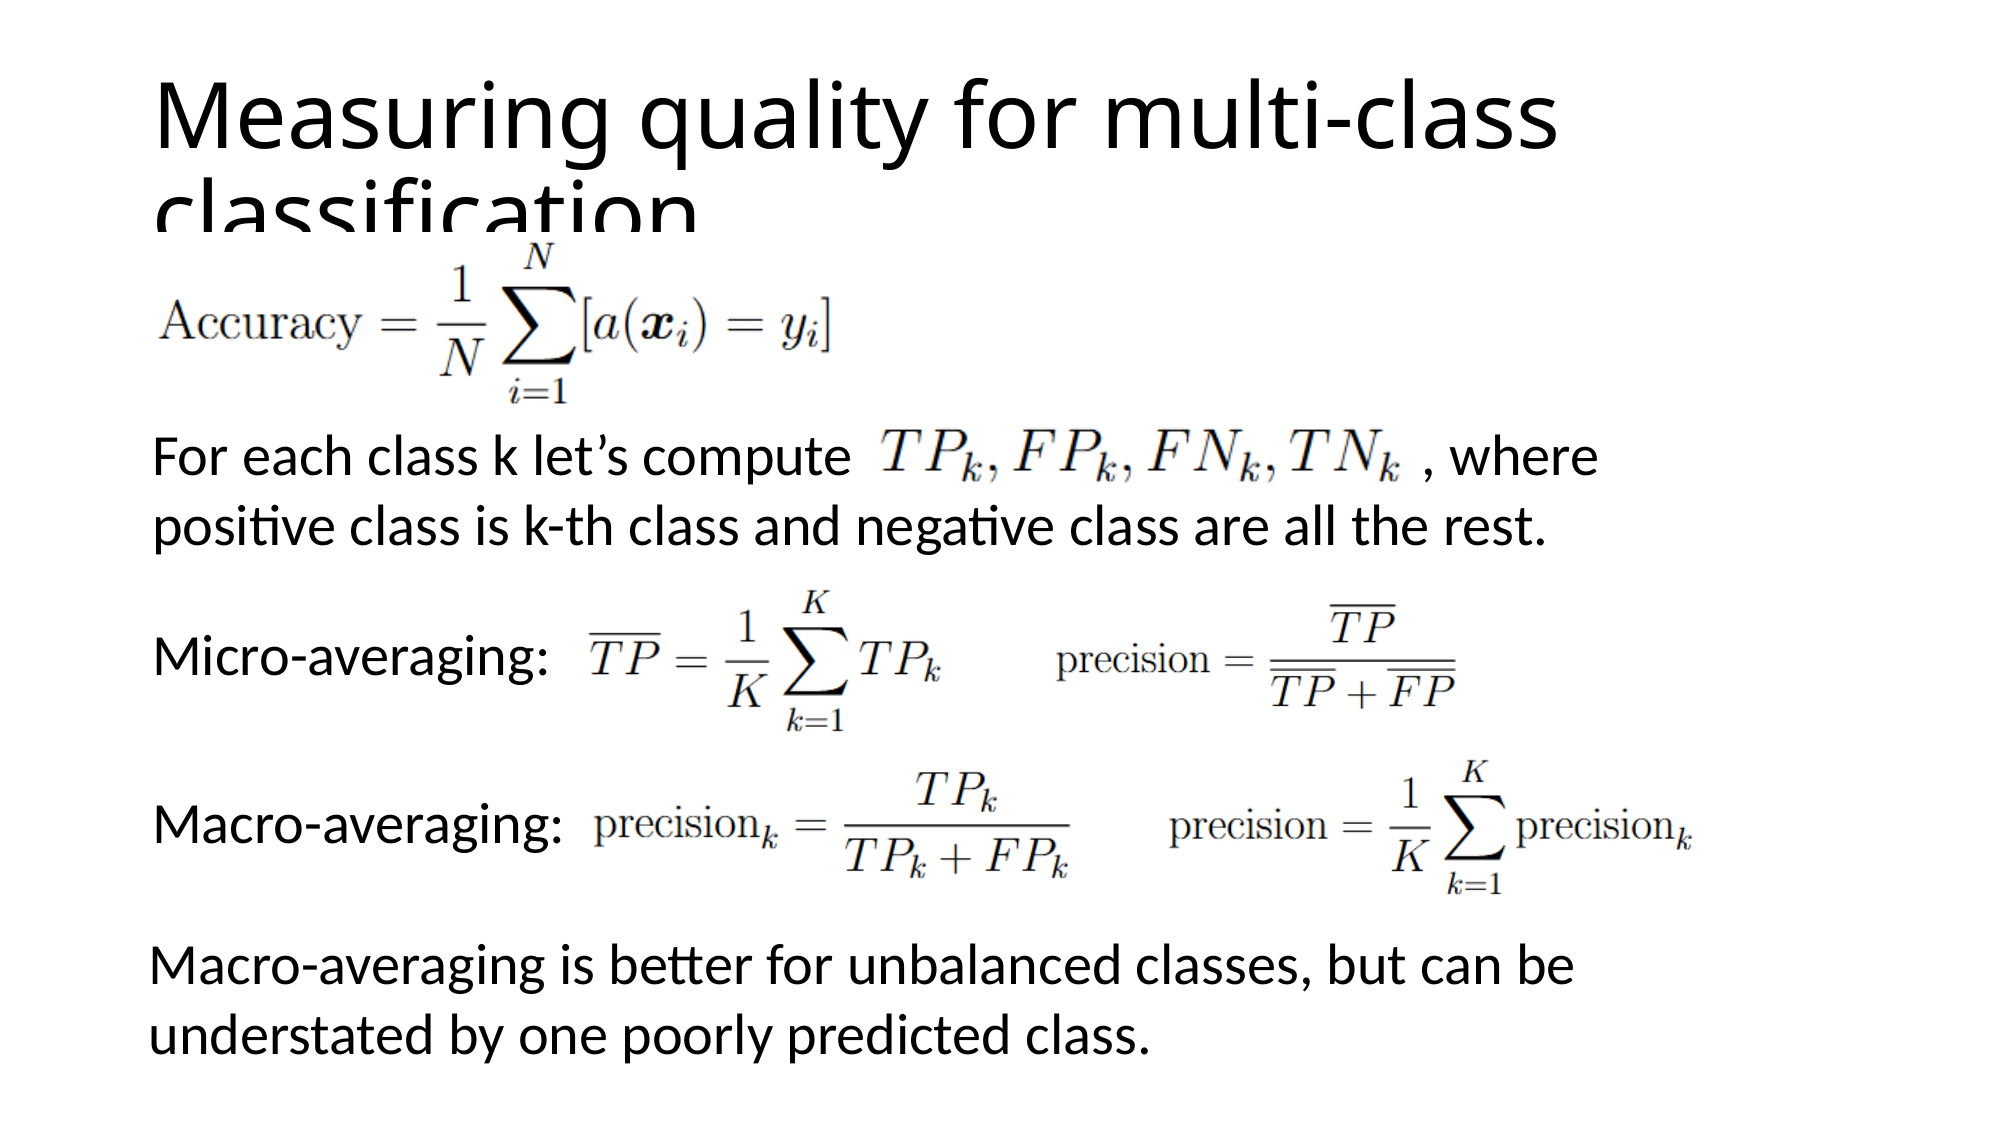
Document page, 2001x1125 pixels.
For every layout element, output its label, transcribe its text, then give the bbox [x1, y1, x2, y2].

text_box For each class k let’s compute , where positive class is k-th class and negative class are all the rest. [137, 409, 1790, 565]
title Measuring quality for multi-class classification [137, 59, 1863, 278]
picture [151, 232, 845, 416]
picture [864, 407, 1424, 494]
text_box Macro-averaging is better for unbalanced classes, but can be understated by one poorly predicted class. [133, 918, 1678, 1074]
picture [572, 575, 953, 744]
picture [1159, 747, 1703, 905]
picture [1045, 589, 1469, 727]
text_box Micro-averaging: [137, 609, 572, 694]
picture [579, 757, 1083, 895]
text_box Macro-averaging: [137, 777, 579, 863]
